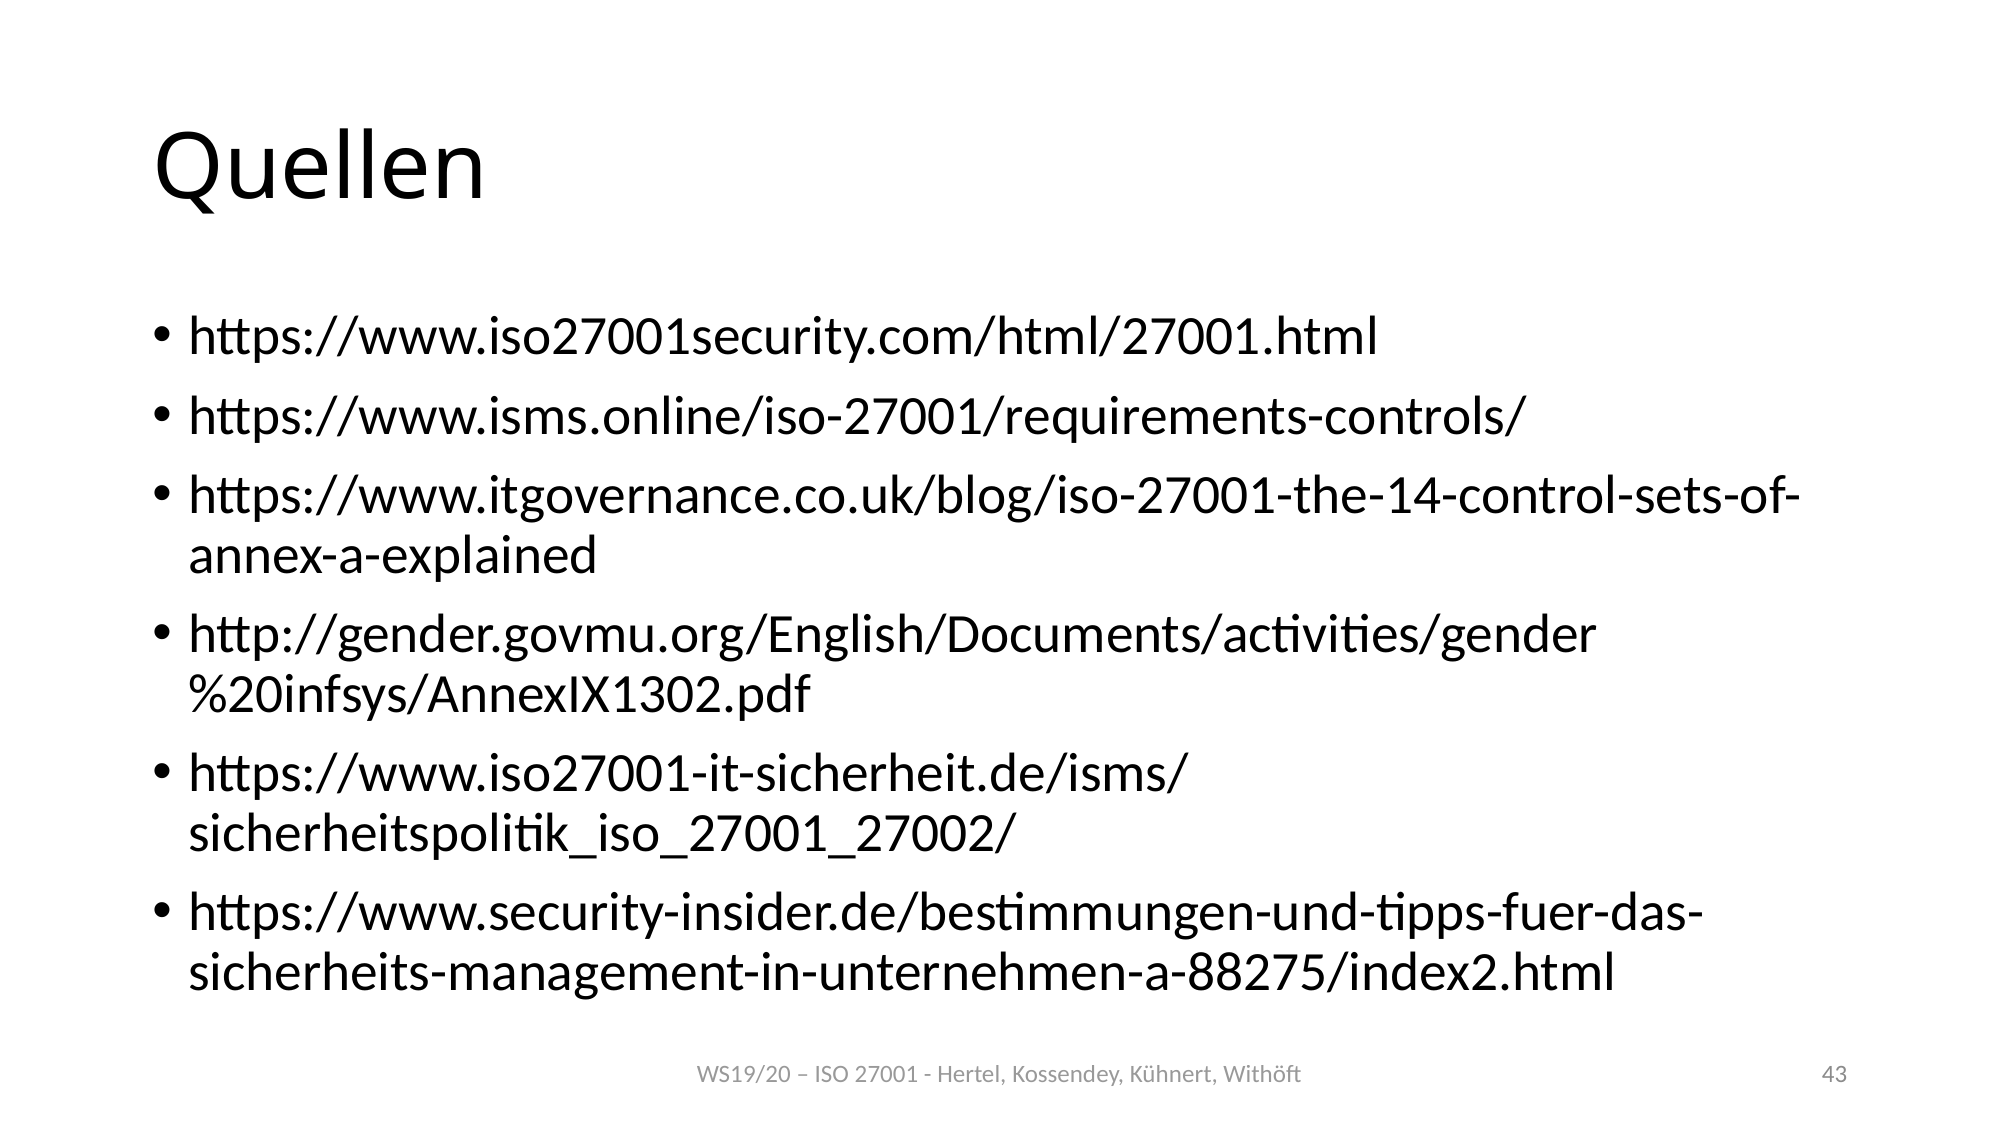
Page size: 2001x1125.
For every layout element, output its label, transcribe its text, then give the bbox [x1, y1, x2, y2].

title Quellen [137, 59, 1863, 278]
footer WS19/20 – ISO 27001 - Hertel, Kossendey, Kühnert, Withöft [662, 1042, 1338, 1103]
slide_number 43 [1412, 1042, 1863, 1103]
list https://www.iso27001security.com/html/27001.html https://www.isms.online/iso-27001/requirements-controls/ https://www.itgovernance.co.uk/blog/iso-27001-the-14-control-sets-of-annex-a-explained http://gender.govmu.org/English/Documents/activities/gender%20infsys/AnnexIX1302.pdf https://www.iso27001-it-sicherheit.de/isms/sicherheitspolitik_iso_27001_27002/ https://www.security-insider.de/bestimmungen-und-tipps-fuer-das-sicherheits-management-in-unternehmen-a-88275/index2.html [137, 299, 1863, 1014]
